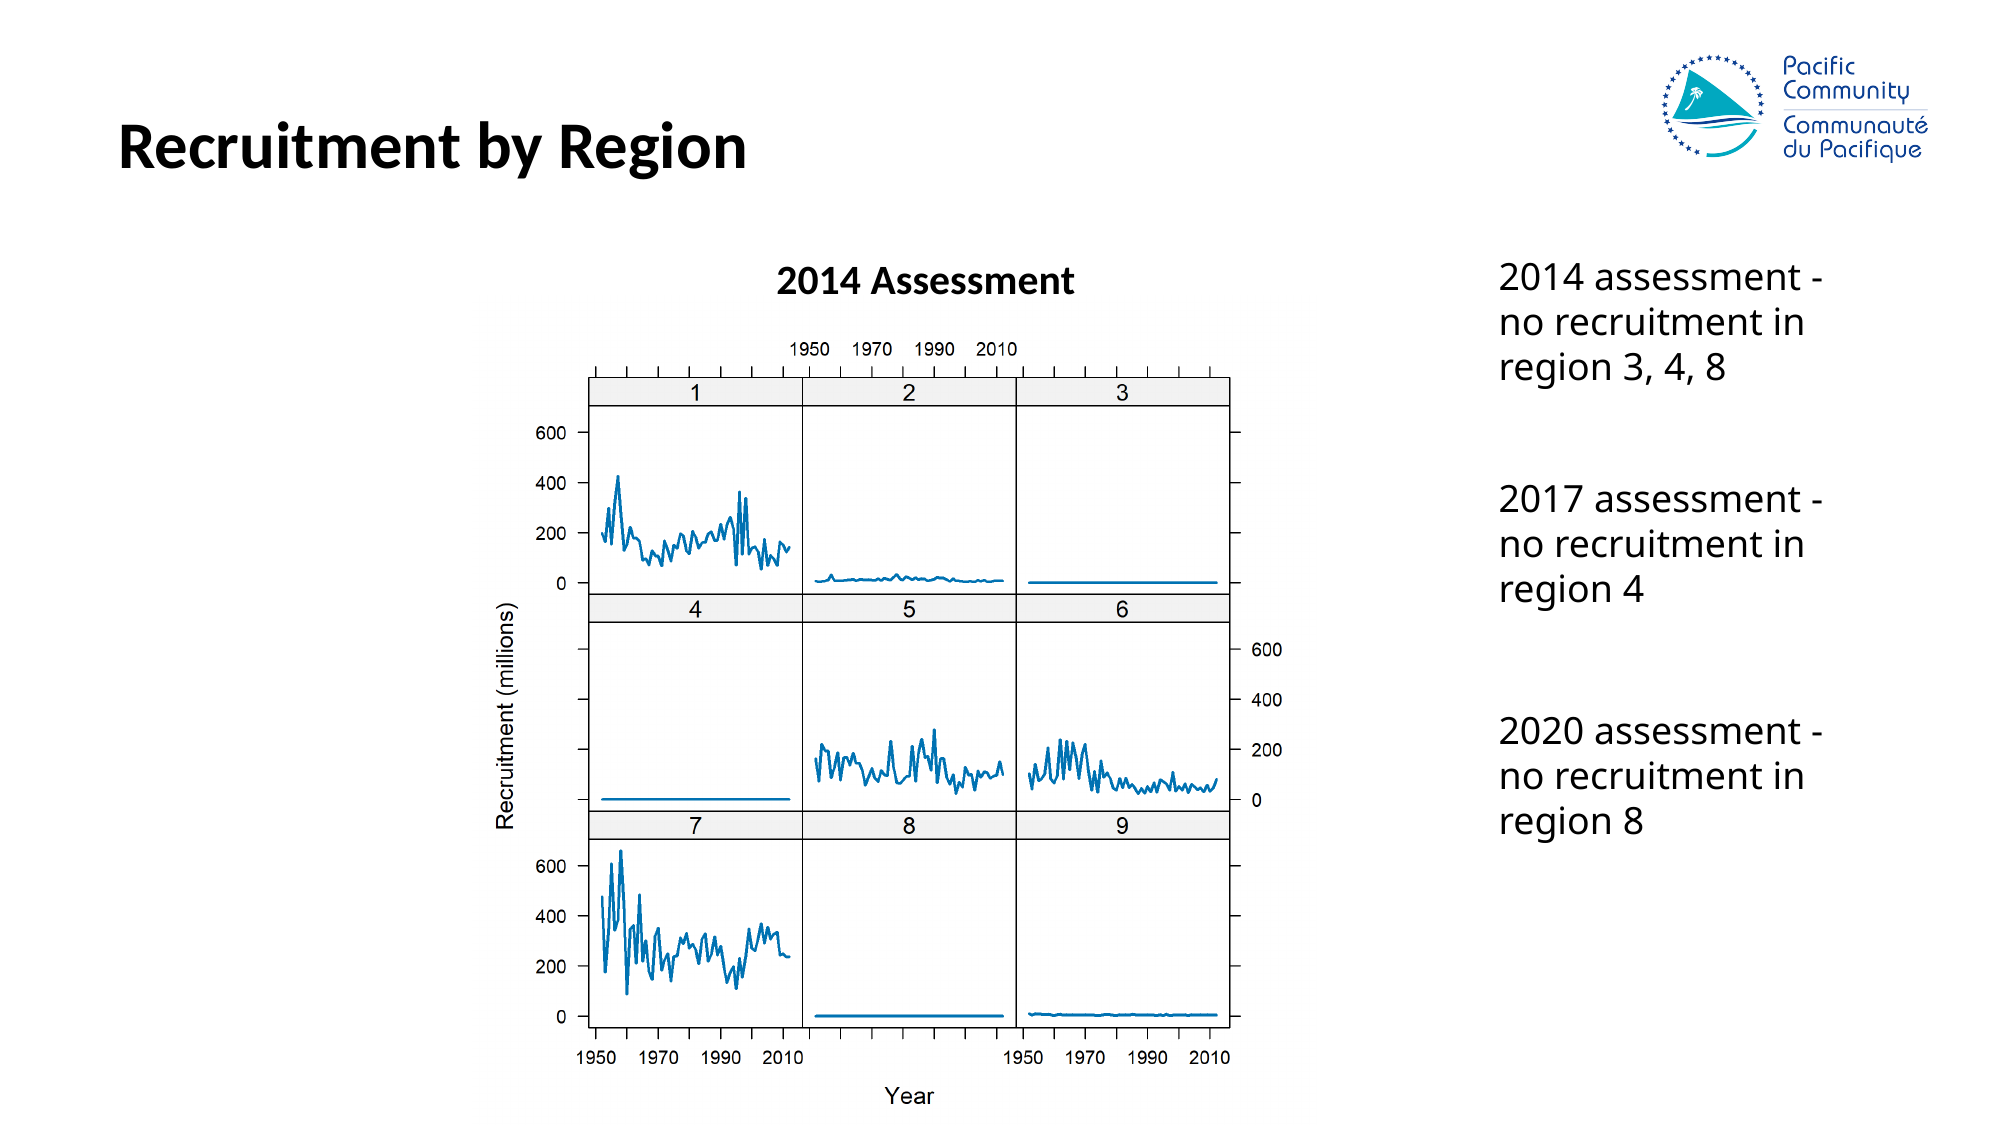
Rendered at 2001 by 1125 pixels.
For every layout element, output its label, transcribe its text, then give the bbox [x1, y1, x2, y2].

text_box 2017 assessment - no recruitment in region 4 [1483, 467, 1839, 618]
picture [472, 294, 1317, 1125]
picture [1661, 54, 1928, 163]
text_box 2014 Assessment [761, 245, 1091, 294]
title Recruitment by Region [103, 103, 1554, 193]
text_box 2014 assessment - no recruitment in region 3, 4, 8 [1483, 245, 1839, 396]
text_box 2020 assessment - no recruitment in region 8 [1483, 699, 1839, 850]
